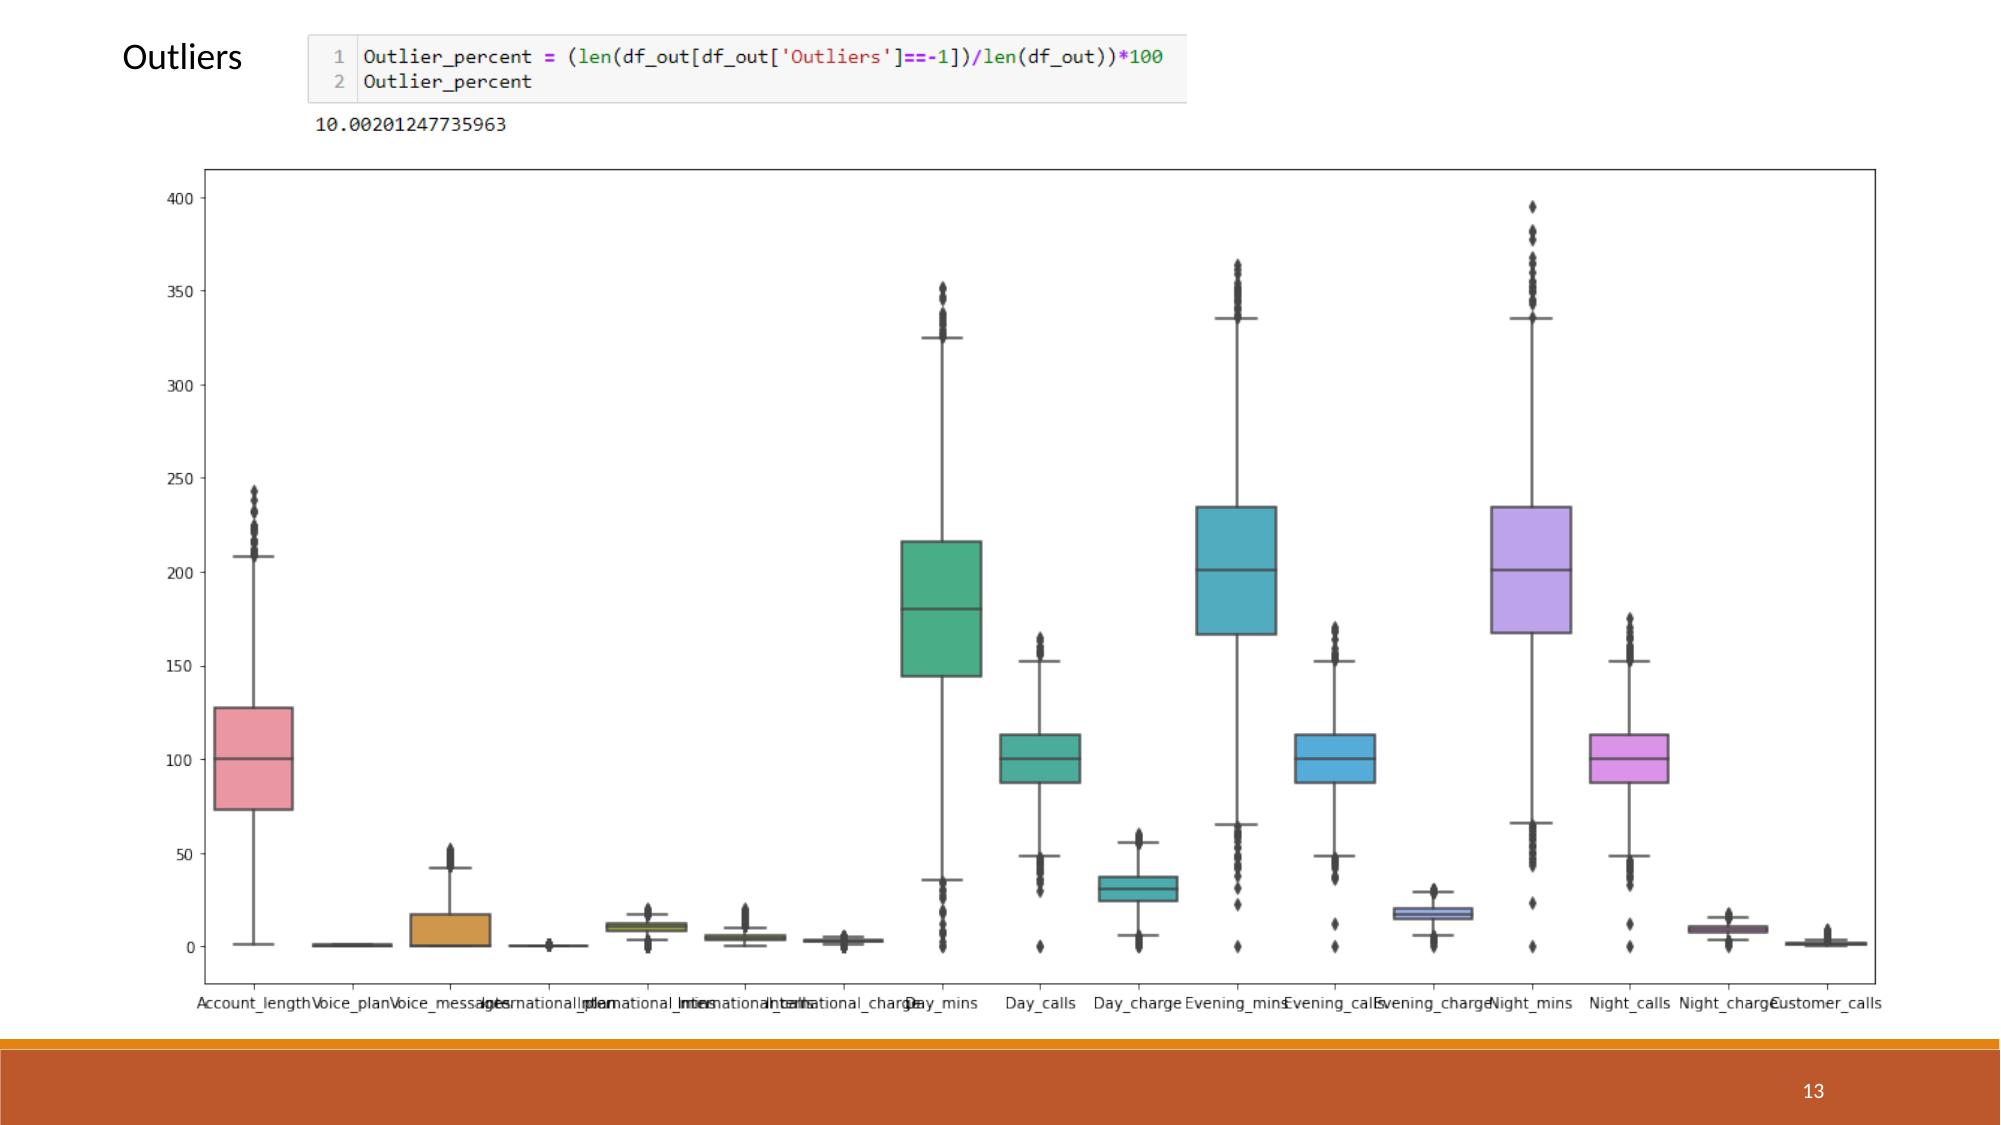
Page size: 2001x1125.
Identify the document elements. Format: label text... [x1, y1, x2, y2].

picture [299, 23, 1187, 148]
text_box Outliers [107, 25, 297, 85]
slide_number 13 [1624, 1059, 1840, 1120]
picture [155, 159, 1893, 1021]
